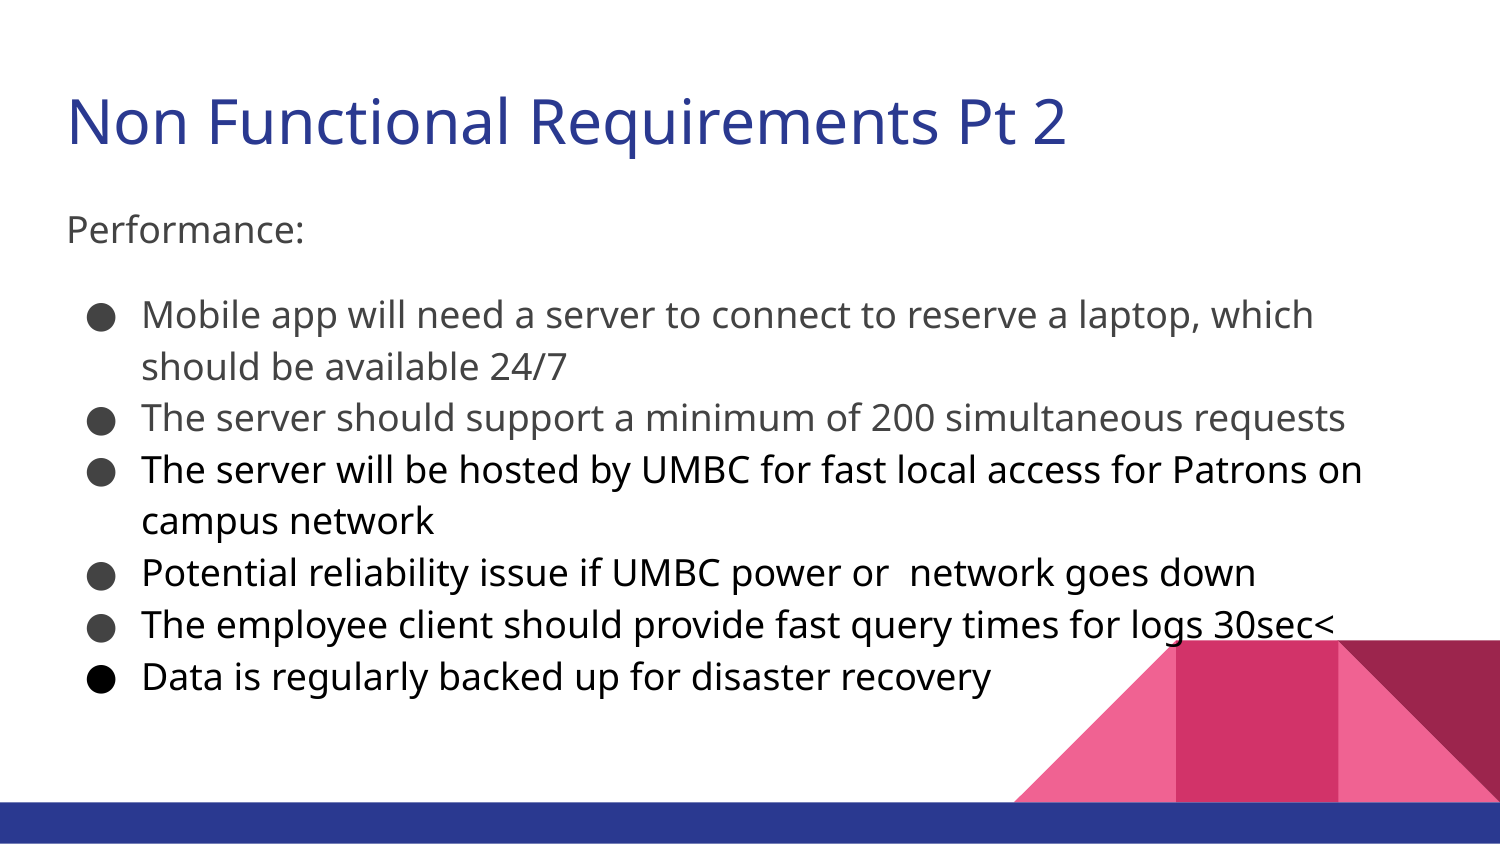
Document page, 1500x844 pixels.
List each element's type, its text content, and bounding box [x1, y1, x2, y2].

list Performance: Mobile app will need a server to connect to reserve a laptop, which should be available 24/7 The server should support a minimum of 200 simultaneous requests The server will be hosted by UMBC for fast local access for Patrons on campus network Potential reliability issue if UMBC power or network goes down The employee client should provide fast query times for logs 30sec< Data is regularly backed up for disaster recovery [51, 183, 1449, 732]
title Non Functional Requirements Pt 2 [51, 67, 1449, 167]
